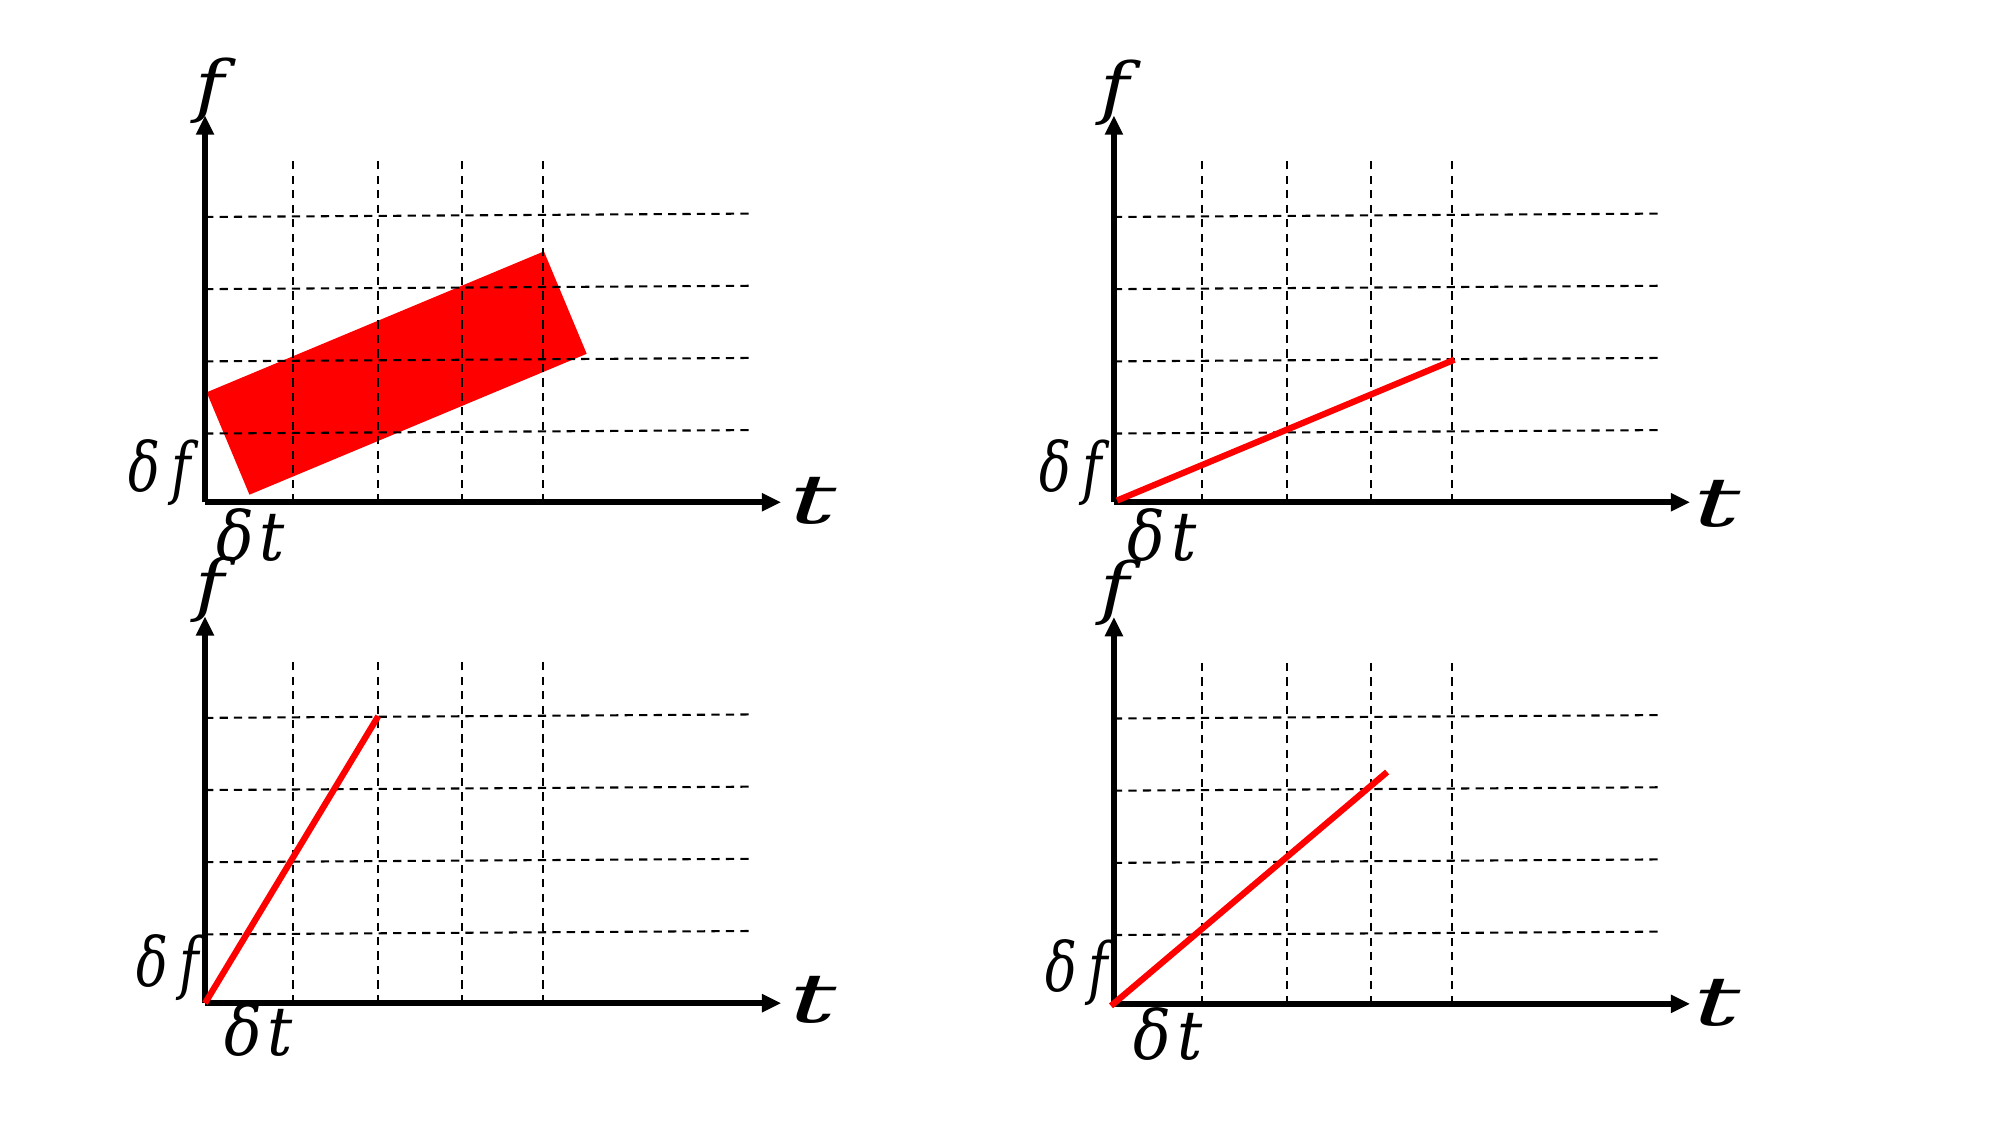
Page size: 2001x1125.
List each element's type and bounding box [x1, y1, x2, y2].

text_box [185, 50, 844, 541]
text_box [185, 548, 844, 1039]
text_box [1089, 52, 1749, 543]
text_box [1089, 551, 1749, 1042]
